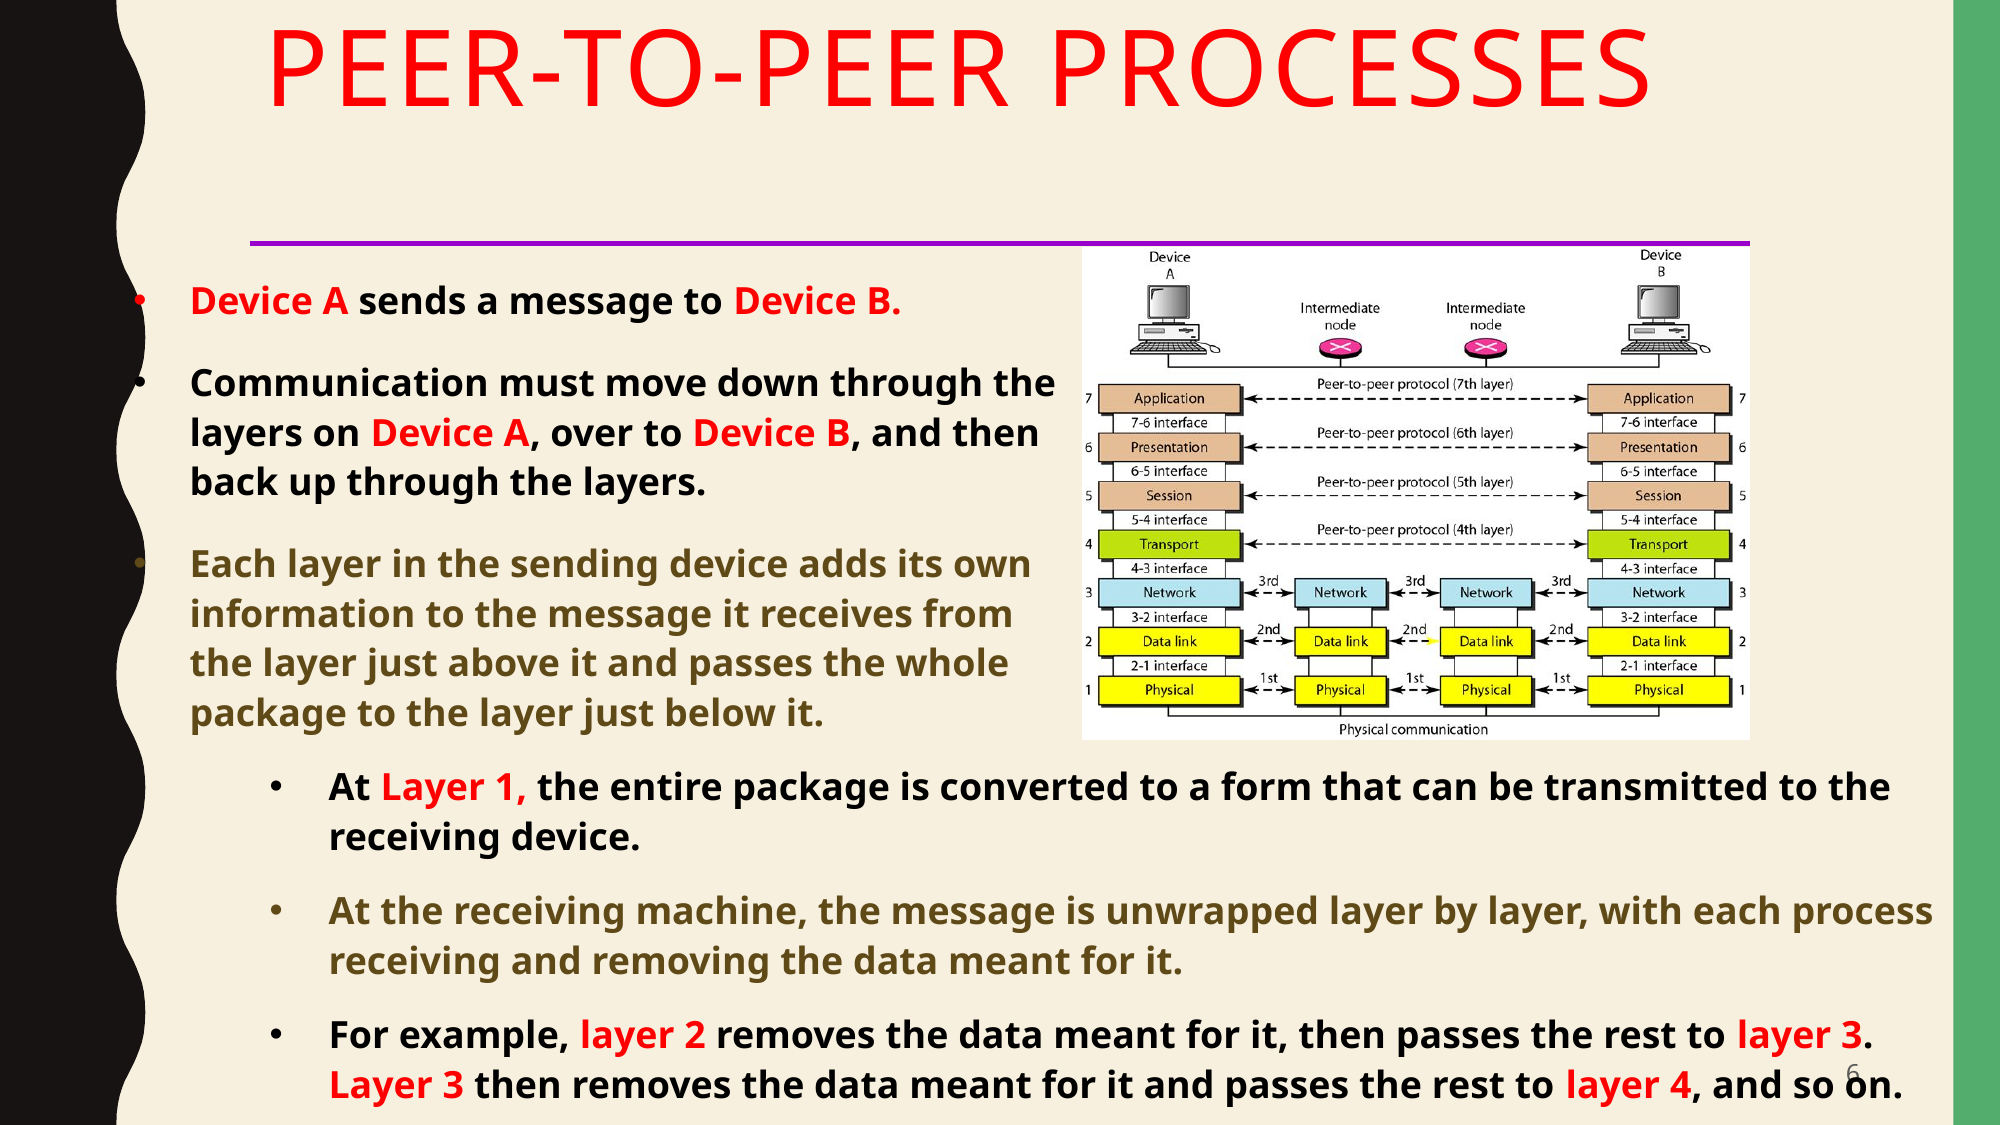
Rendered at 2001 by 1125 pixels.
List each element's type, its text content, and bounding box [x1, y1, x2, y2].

title Peer-to-Peer Processes [249, 7, 1750, 236]
text_box Device A sends a message to Device B. Communication must move down through the layers on Device A, over to Device B, and then back up through the layers. Each layer in the sending device adds its own information to the message it receives from the layer just above it and passes the whole package to the layer just below it. [118, 265, 1078, 903]
text_box At Layer 1, the entire package is converted to a form that can be transmitted to the receiving device. At the receiving machine, the message is unwrapped layer by layer, with each process receiving and removing the data meant for it. For example, layer 2 removes the data meant for it, then passes the rest to layer 3. Layer 3 then removes the data meant for it and passes the rest to layer 4, and so on. [254, 751, 1953, 1114]
picture [1082, 247, 1750, 740]
